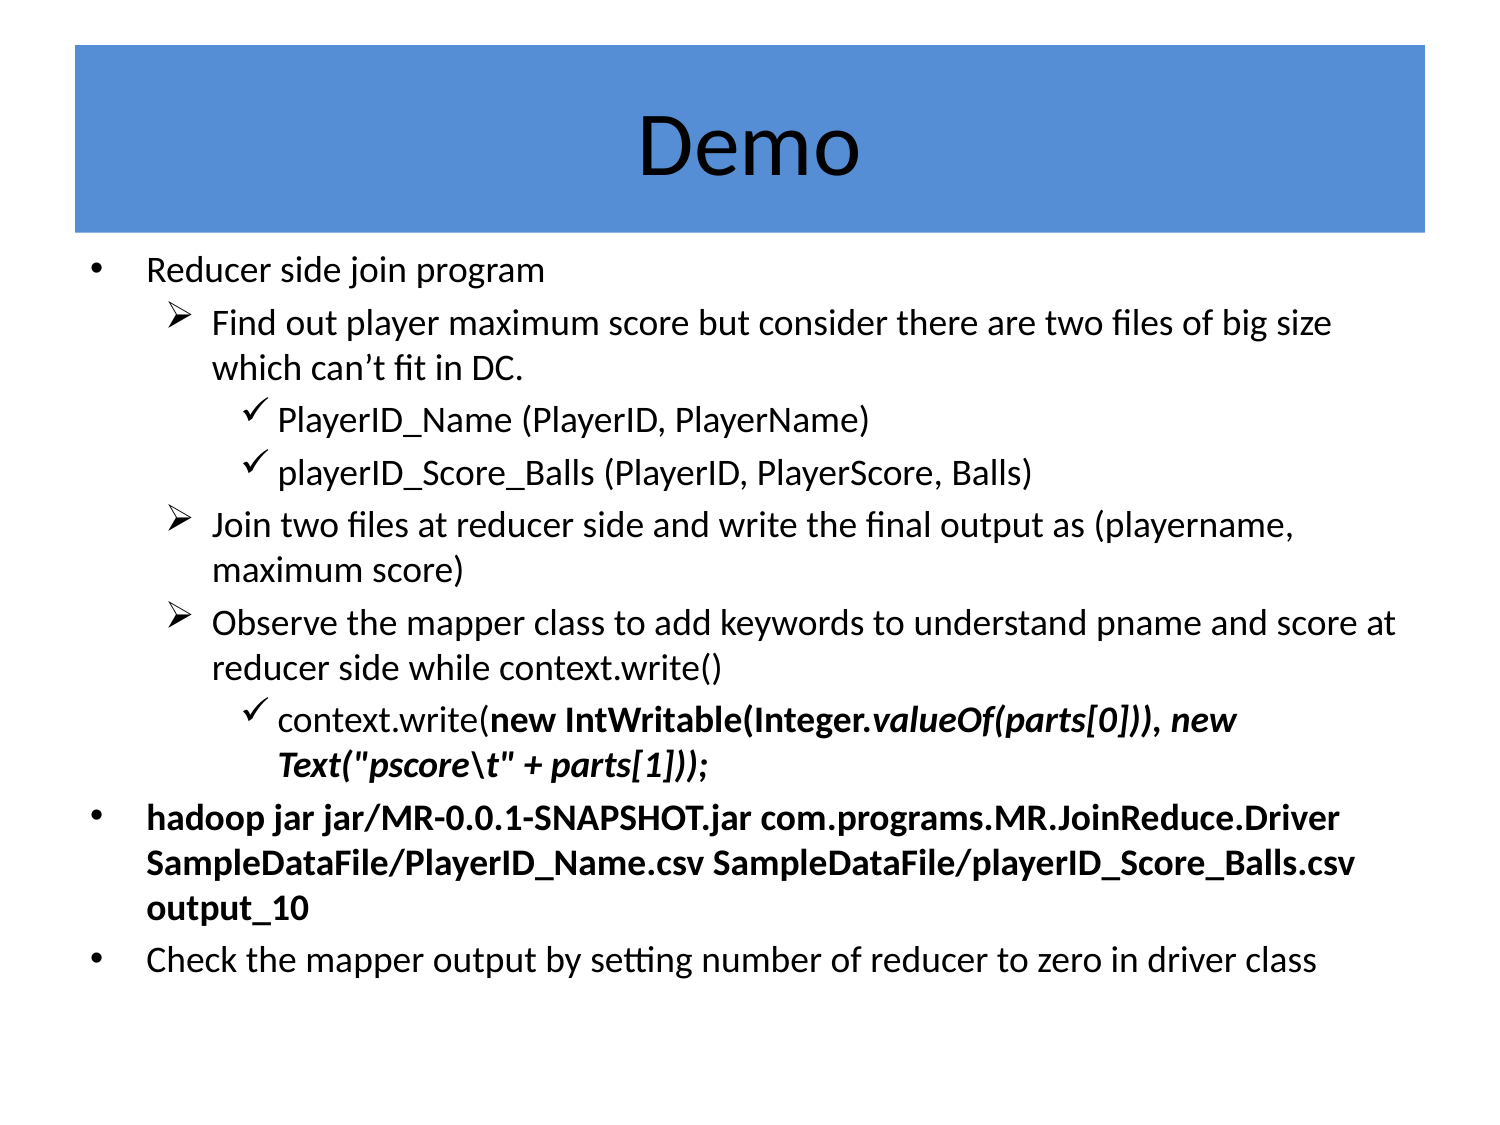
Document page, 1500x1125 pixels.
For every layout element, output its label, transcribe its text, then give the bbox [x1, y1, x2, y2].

title Demo [75, 45, 1425, 233]
list Reducer side join program Find out player maximum score but consider there are two files of big size which can’t fit in DC. PlayerID_Name (PlayerID, PlayerName) playerID_Score_Balls (PlayerID, PlayerScore, Balls) Join two files at reducer side and write the final output as (playername, maximum score) Observe the mapper class to add keywords to understand pname and score at reducer side while context.write() context.write(new IntWritable(Integer.valueOf(parts[0])), new Text("pscore\t" + parts[1])); hadoop jar jar/MR-0.0.1-SNAPSHOT.jar com.programs.MR.JoinReduce.Driver SampleDataFile/PlayerID_Name.csv SampleDataFile/playerID_Score_Balls.csv output_10 Check the mapper output by setting number of reducer to zero in driver class [75, 237, 1425, 1075]
